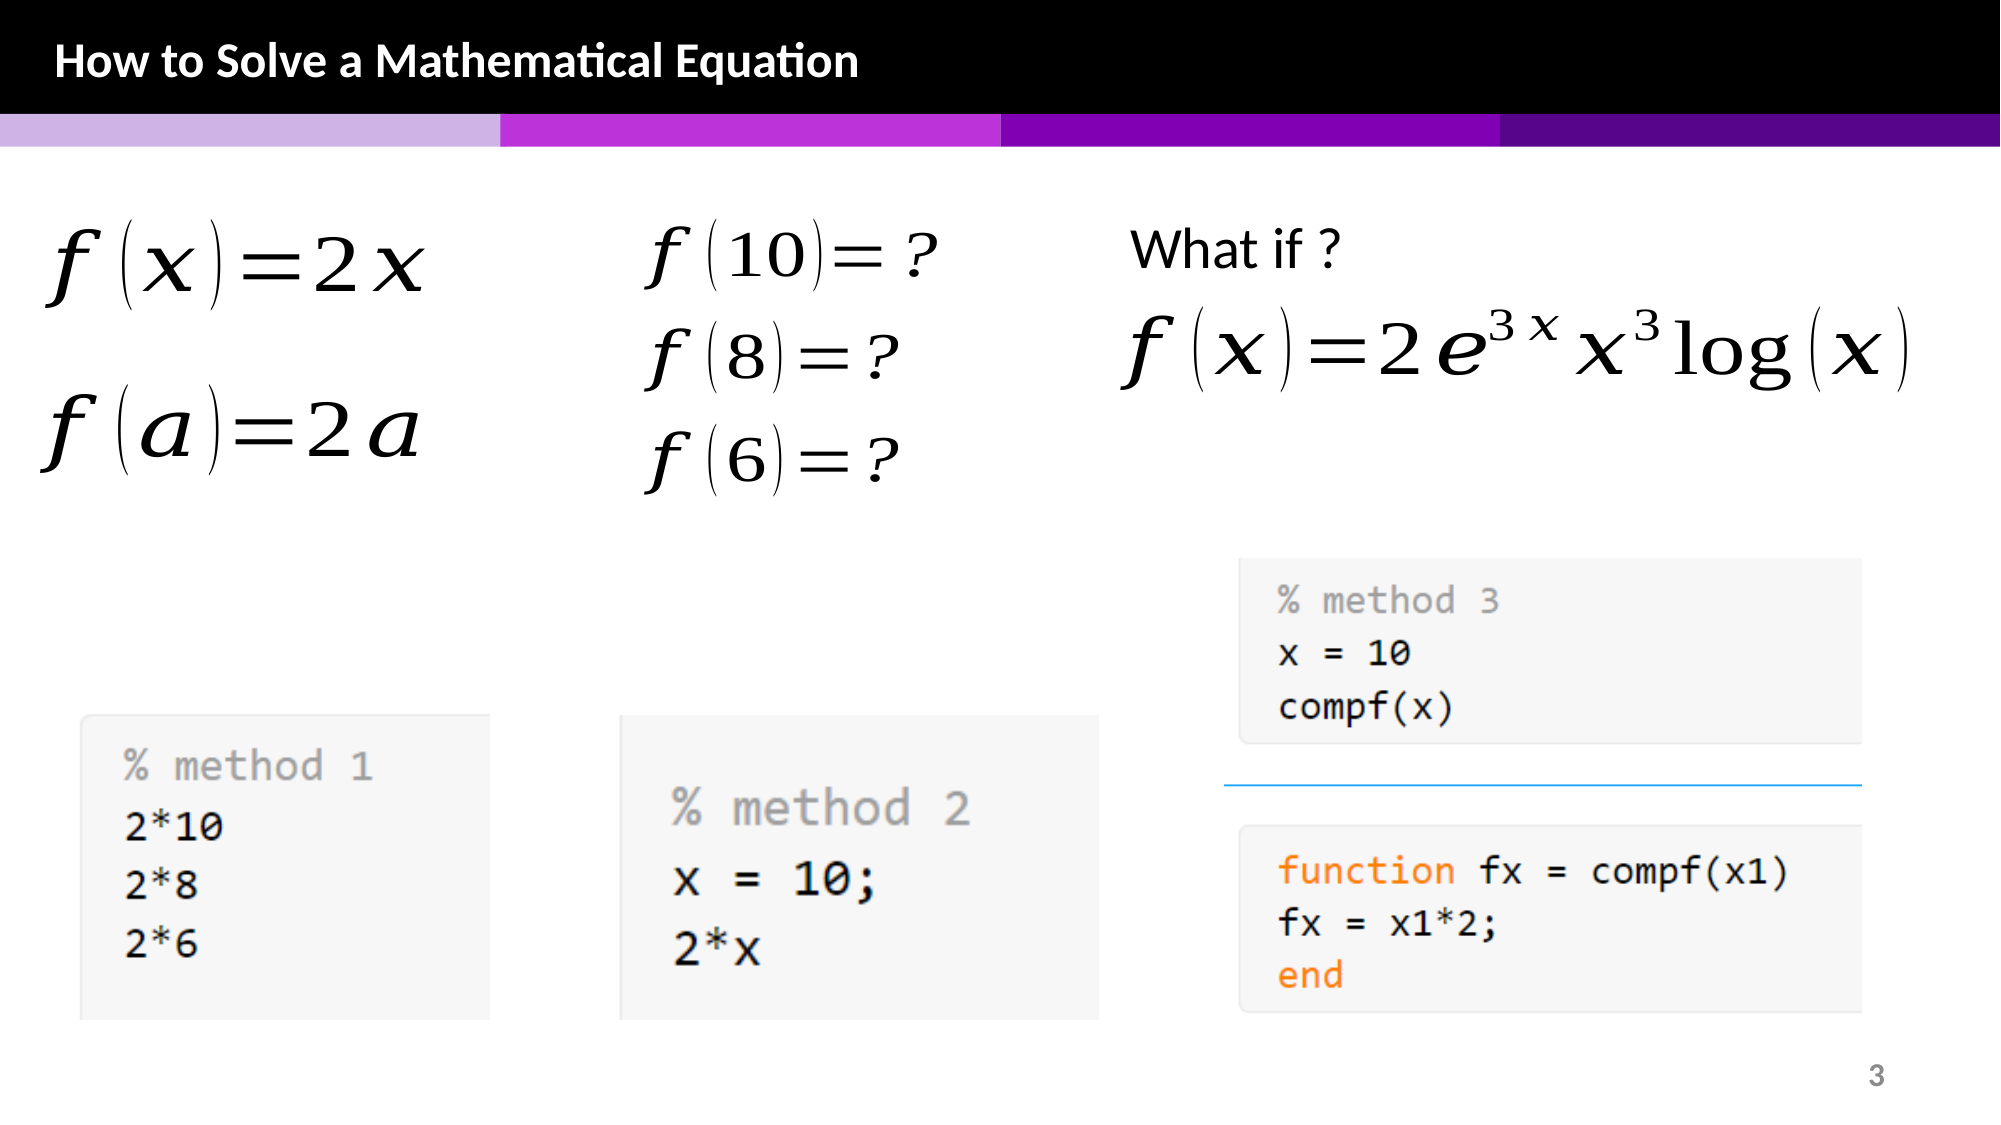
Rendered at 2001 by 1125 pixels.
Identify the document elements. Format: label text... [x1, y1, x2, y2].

picture [1223, 558, 1862, 1021]
picture [582, 715, 1099, 1021]
text_box What if ? [1115, 202, 1633, 307]
list How to Solve a Mathematical Equation [39, 1, 1964, 114]
picture [39, 691, 490, 1021]
